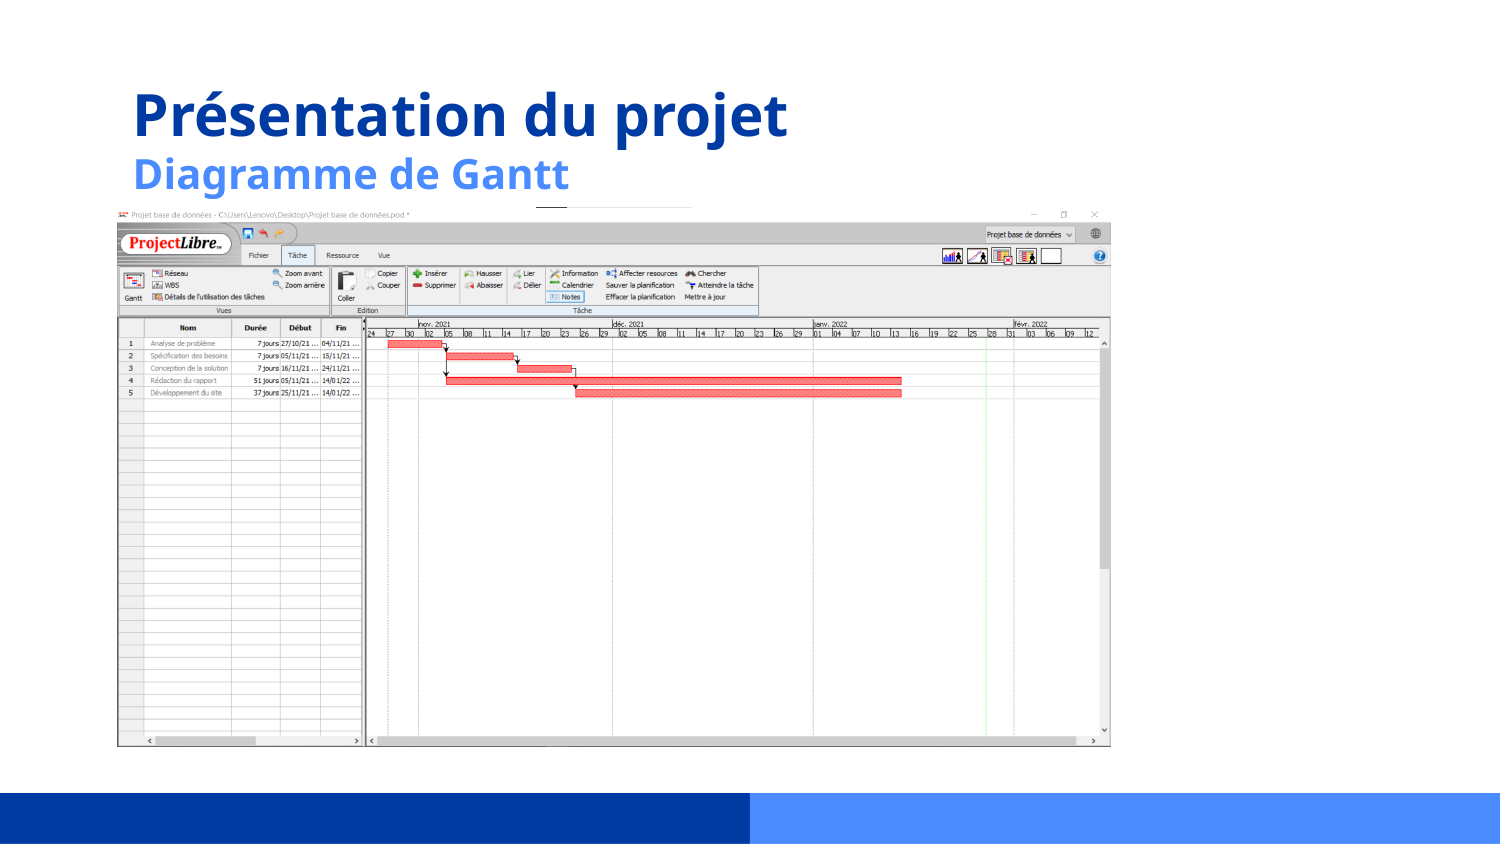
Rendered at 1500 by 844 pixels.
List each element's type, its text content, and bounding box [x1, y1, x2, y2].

title Présentation du projet Diagramme de Gantt [117, 62, 1383, 217]
text_box [0, 793, 749, 844]
text_box [749, 793, 1500, 844]
picture [117, 207, 1111, 747]
